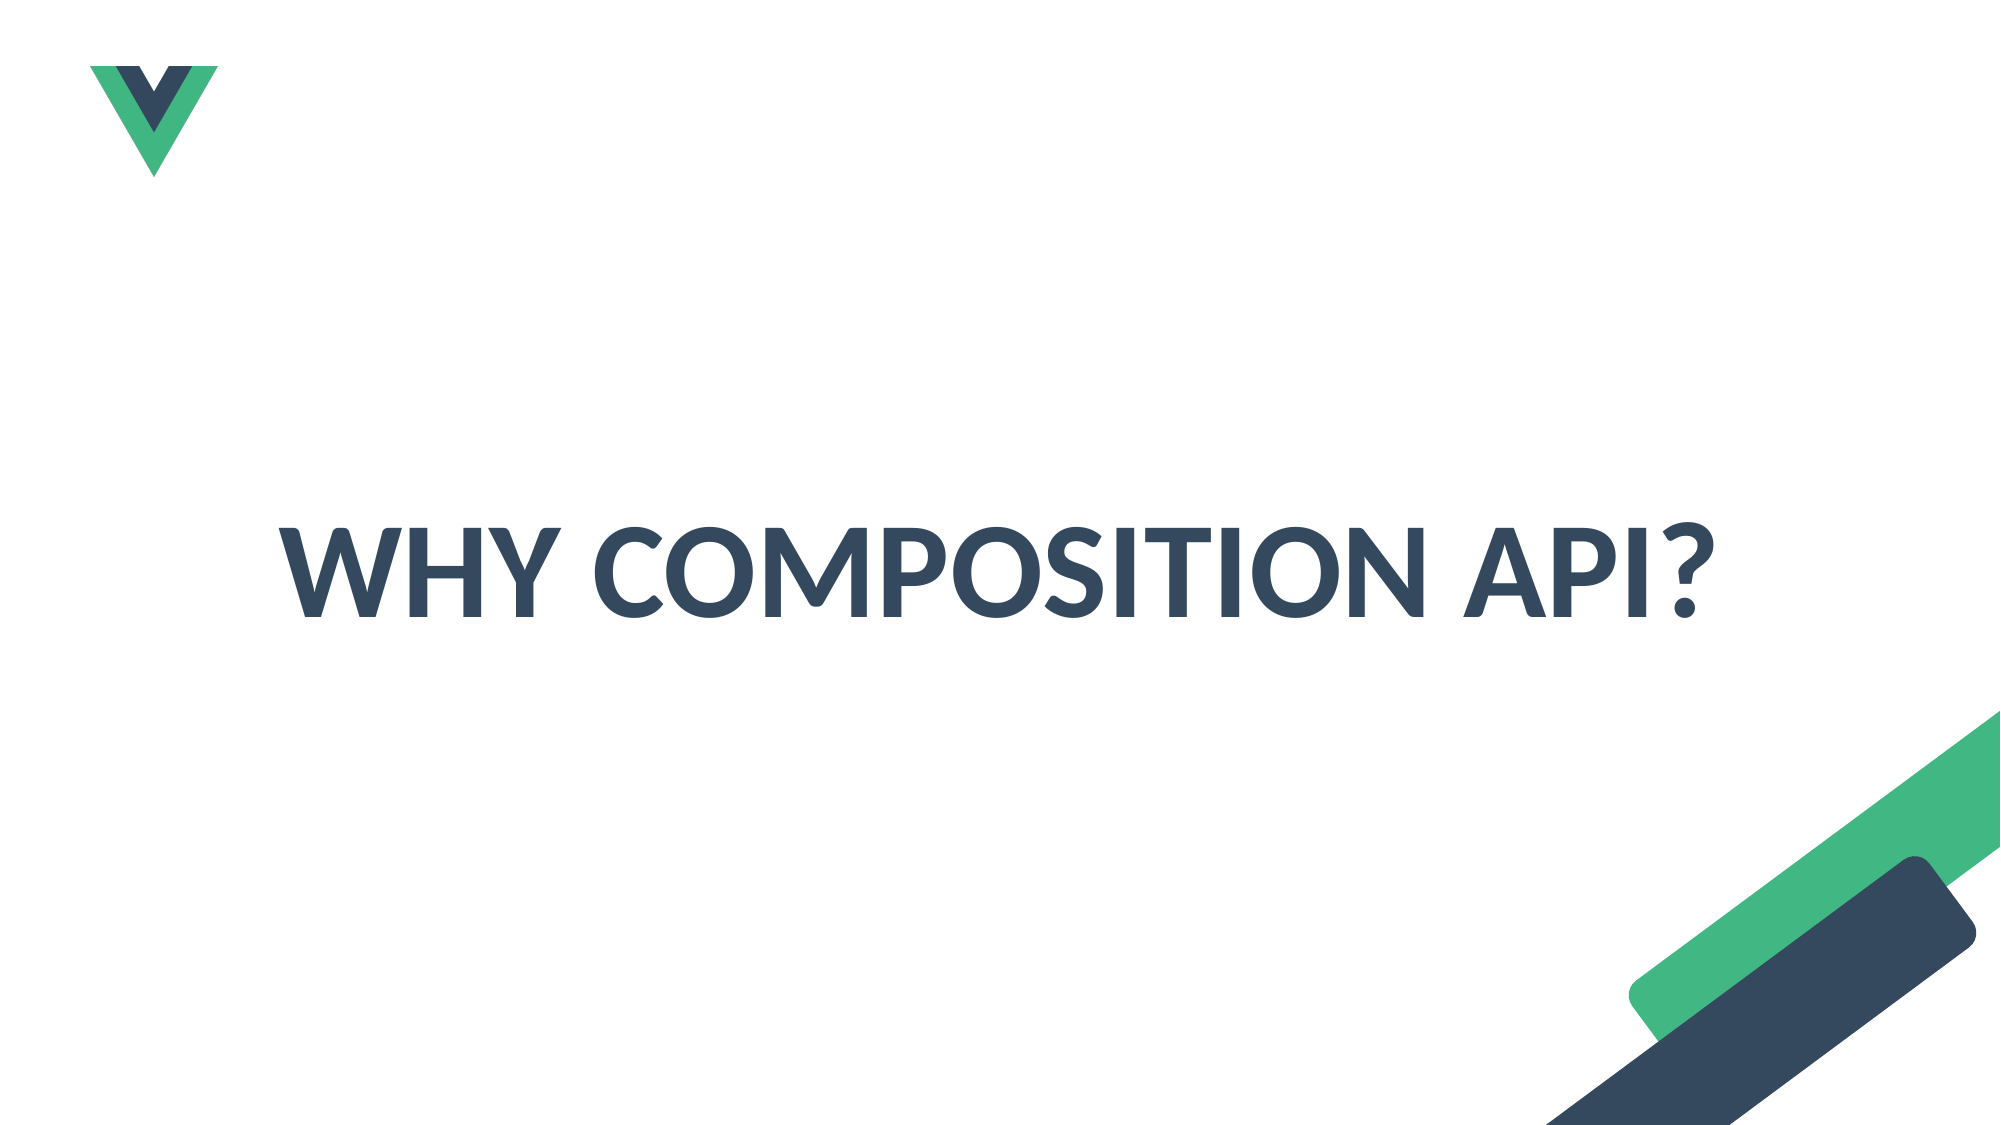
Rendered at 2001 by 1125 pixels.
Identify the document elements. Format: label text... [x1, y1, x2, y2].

picture [89, 66, 218, 178]
text_box WHY COMPOSITION API? [243, 486, 1757, 638]
text_box [1544, 855, 1978, 1125]
text_box [1627, 709, 2000, 1041]
